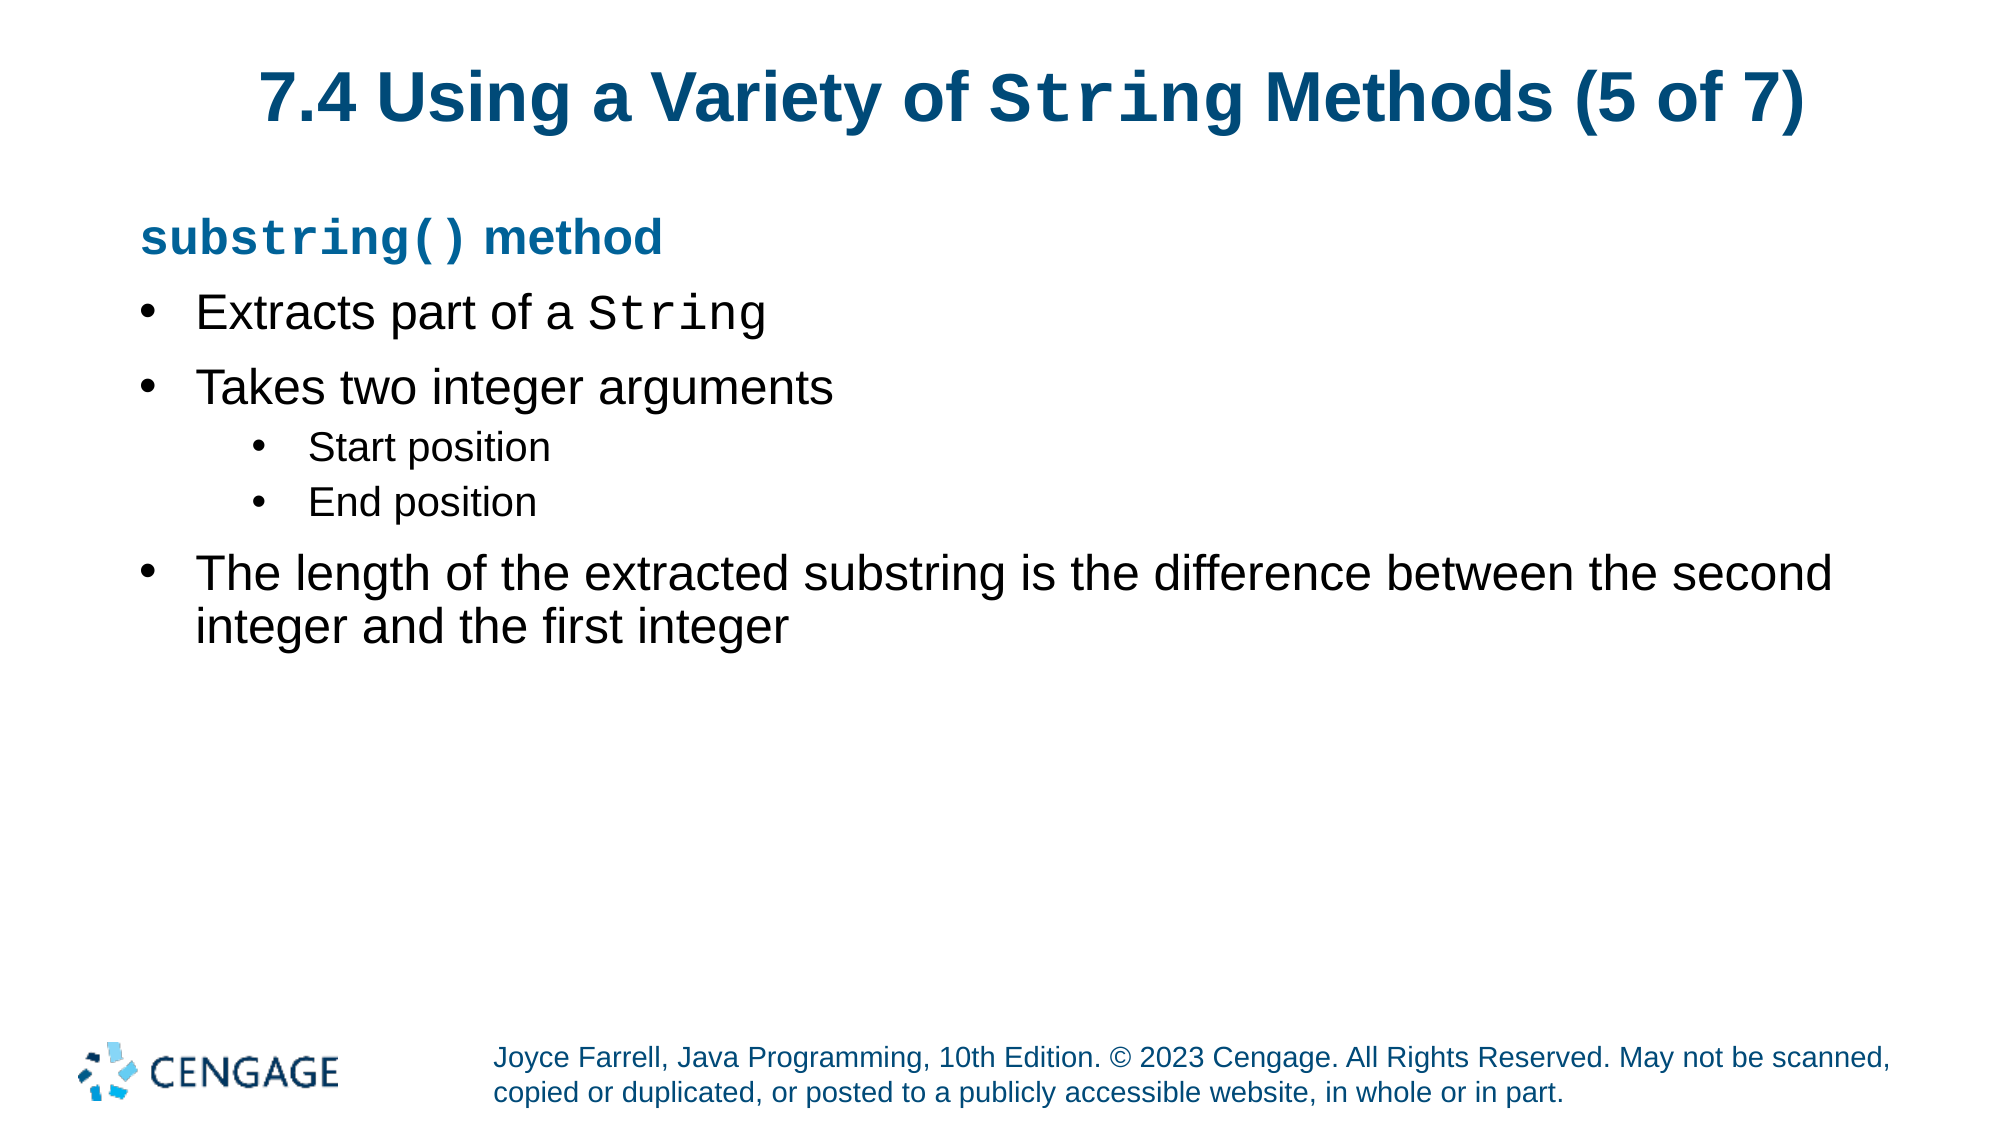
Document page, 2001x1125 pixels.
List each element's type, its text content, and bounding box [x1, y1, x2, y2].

title 7.4 Using a Variety of String Methods (5 of 7) [137, 59, 1928, 171]
list substring() method Extracts part of a String Takes two integer arguments Start position End position The length of the extracted substring is the difference between the second integer and the first integer [139, 211, 1897, 824]
picture [78, 1042, 338, 1101]
